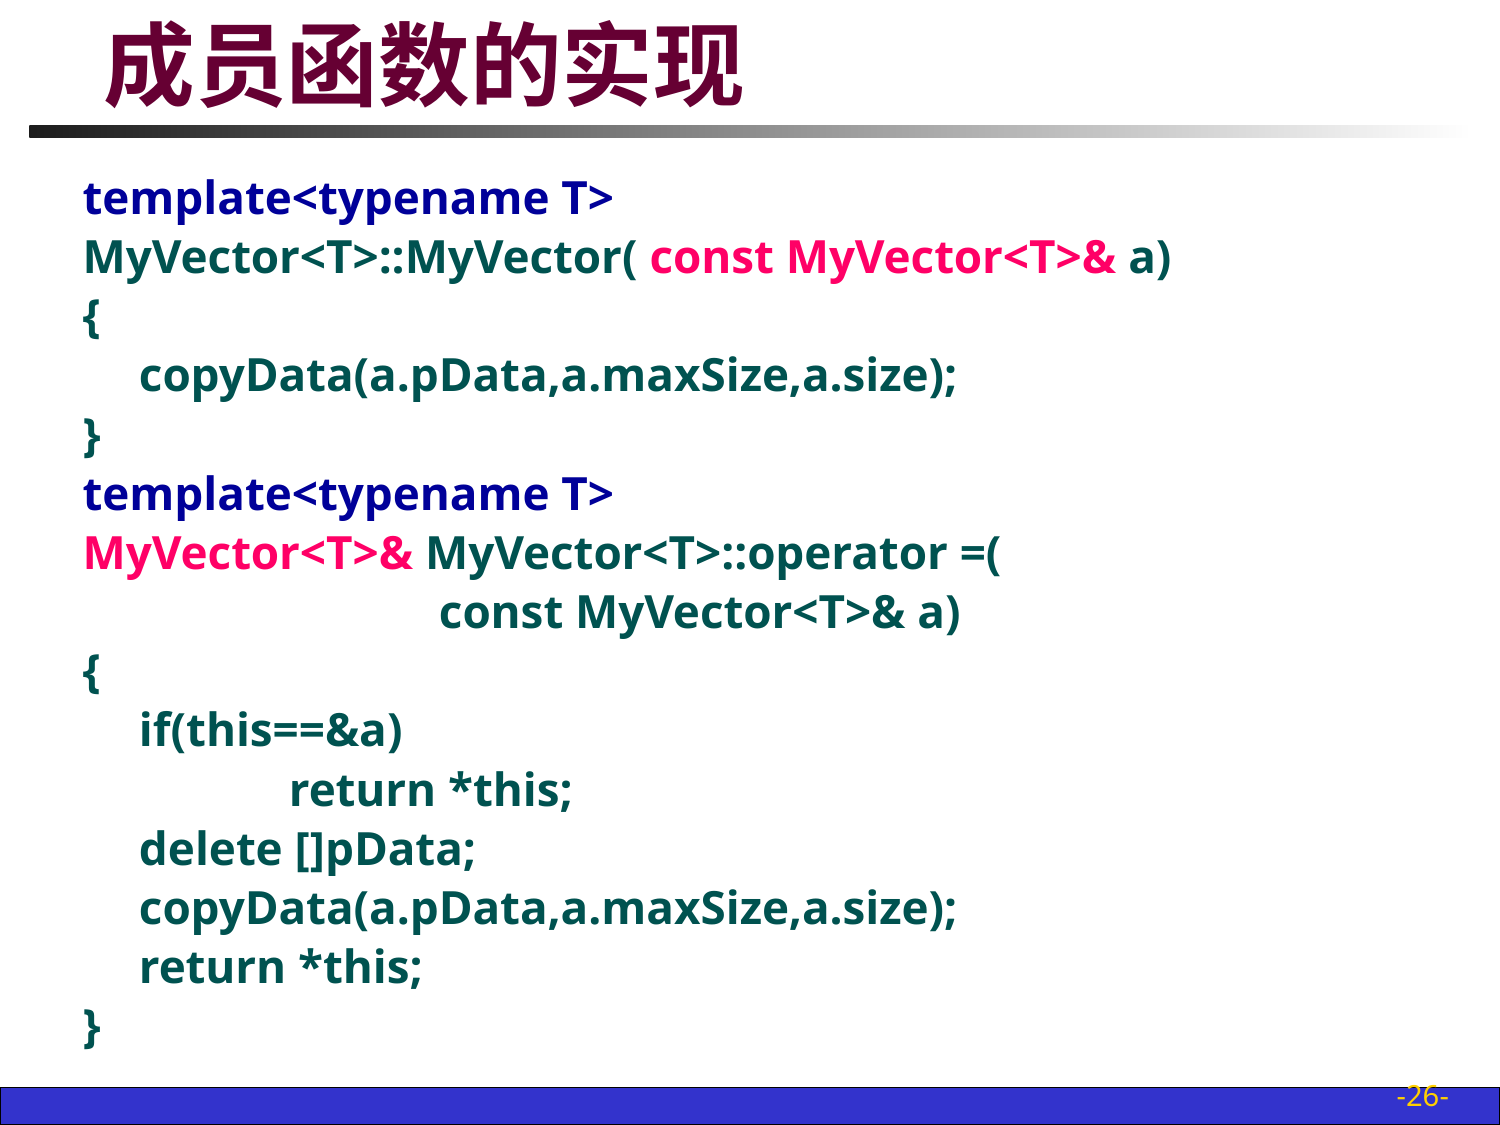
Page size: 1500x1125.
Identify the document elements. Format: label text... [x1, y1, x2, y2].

slide_number -26- [1151, 1074, 1465, 1125]
title 成员函数的实现 [88, 18, 1398, 126]
list template<typename T> MyVector<T>::MyVector( const MyVector<T>& a) { copyData(a.pData,a.maxSize,a.size); } template<typename T> MyVector<T>& MyVector<T>::operator =( const MyVector<T>& a) { if(this==&a) return *this; delete []pData; copyData(a.pData,a.maxSize,a.size); return *this; } [64, 160, 1436, 1012]
